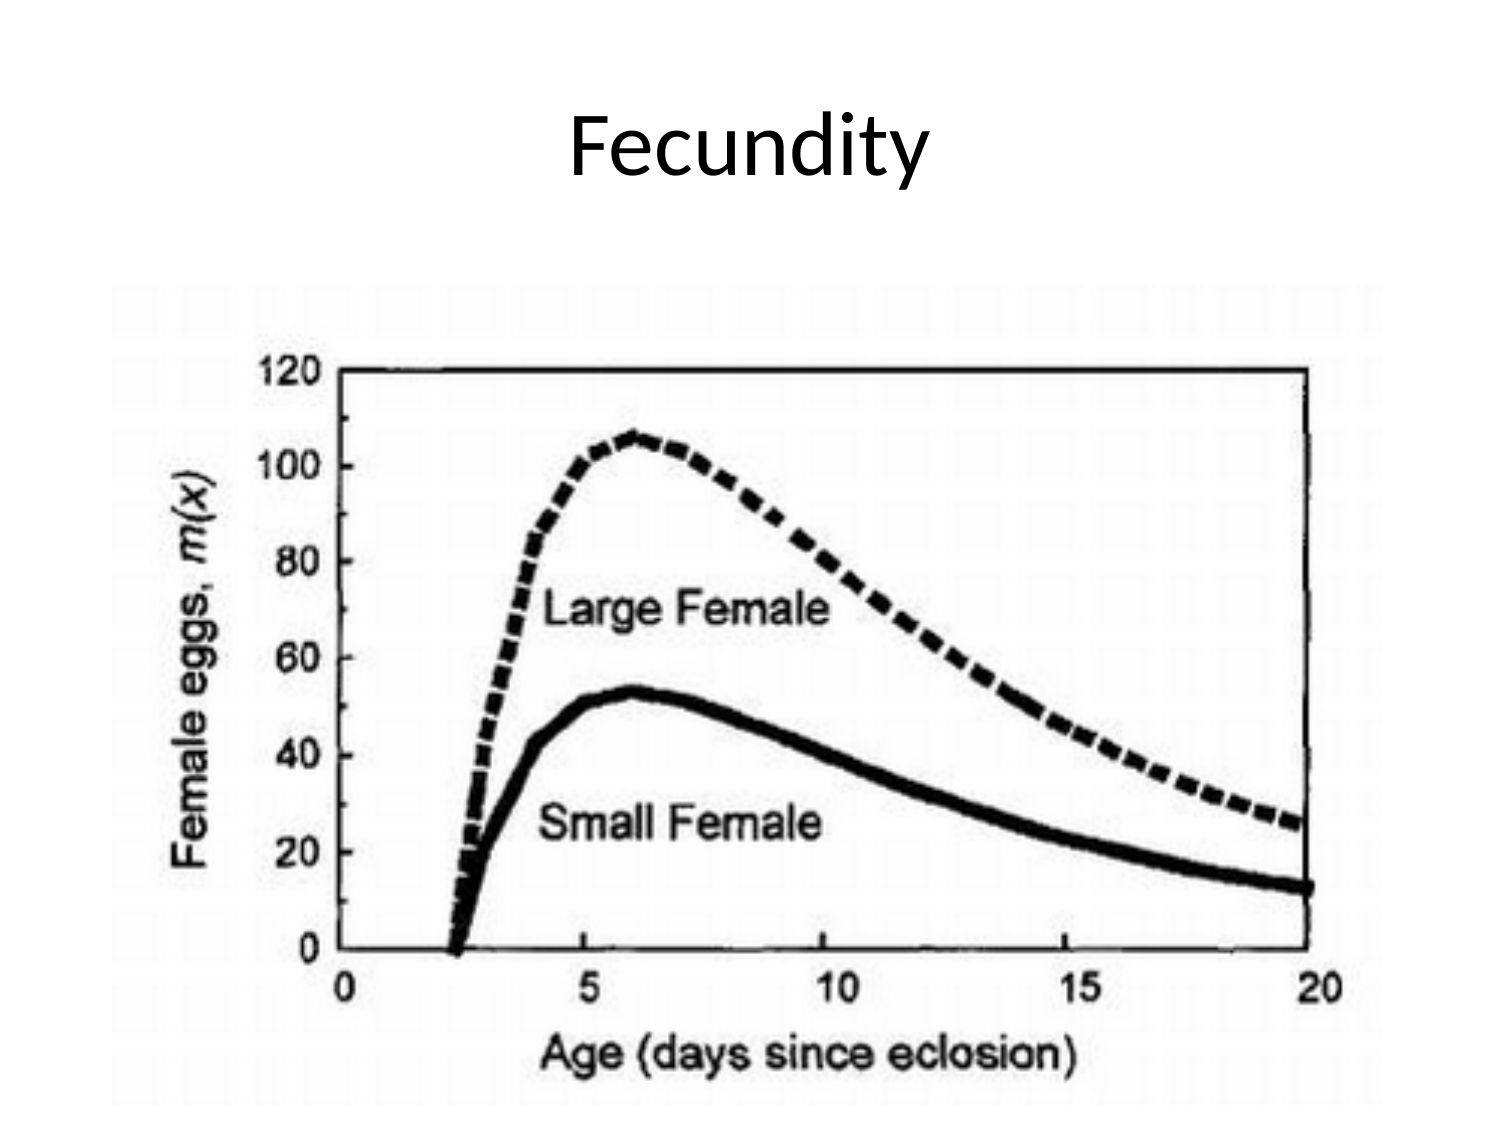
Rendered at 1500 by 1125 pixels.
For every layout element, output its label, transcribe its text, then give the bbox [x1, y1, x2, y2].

picture [112, 284, 1382, 1106]
title Fecundity [75, 45, 1425, 233]
